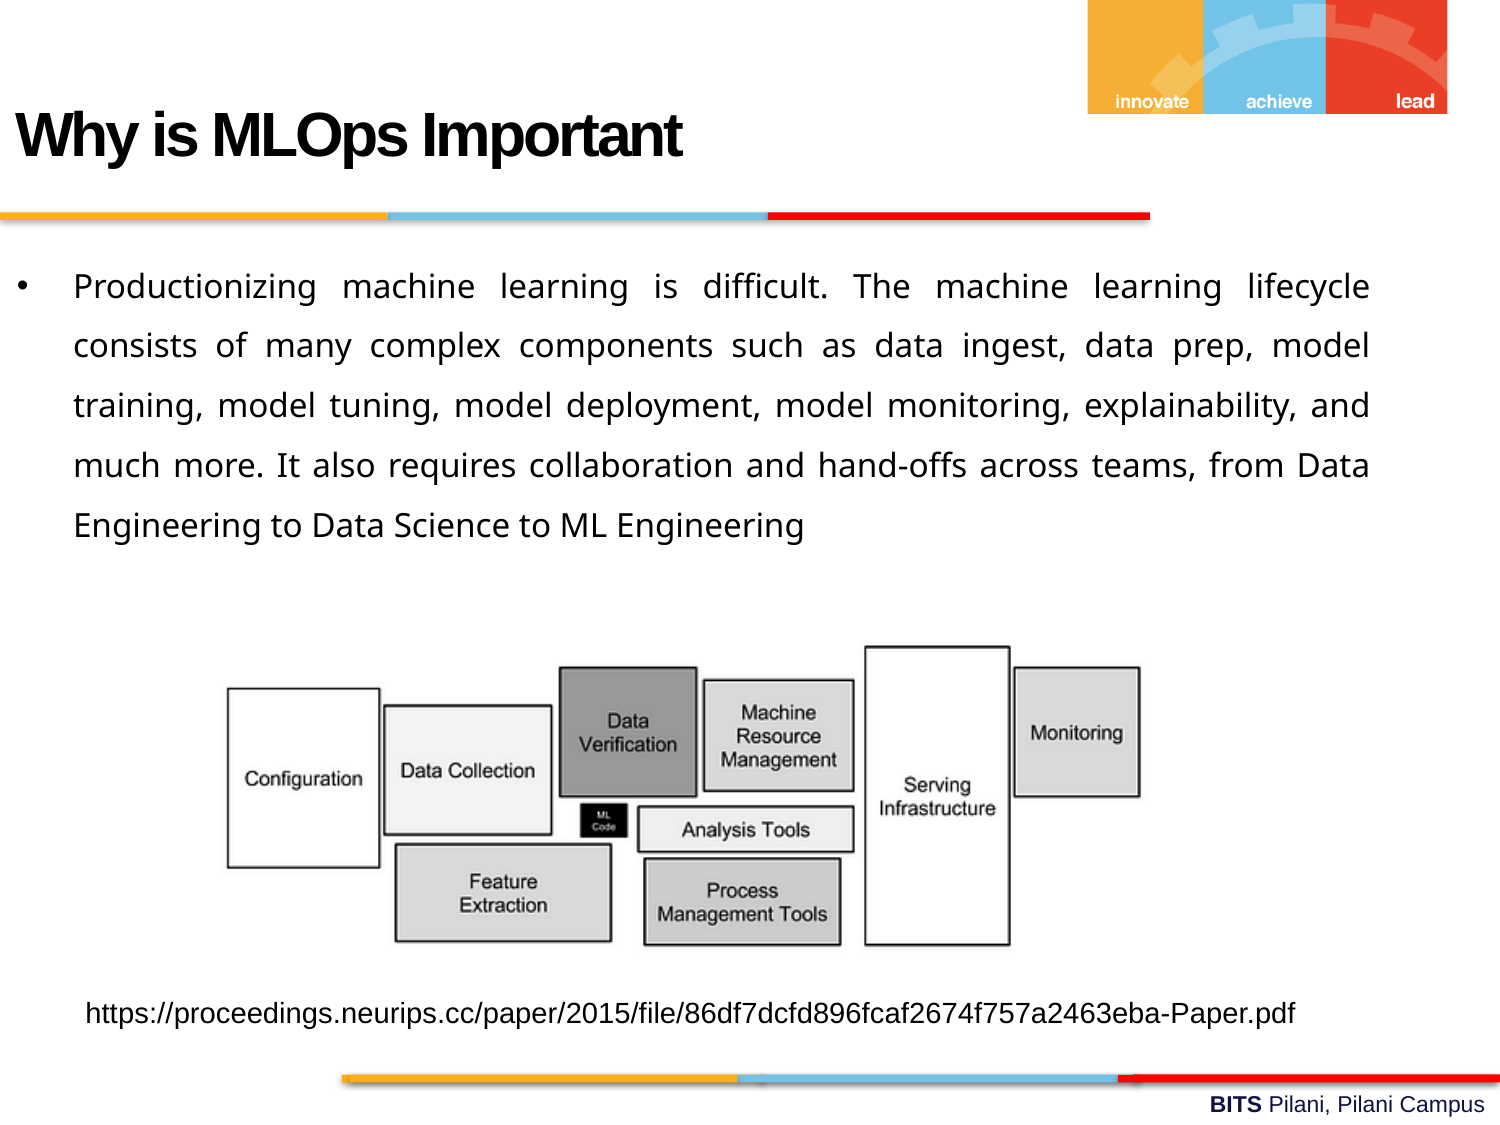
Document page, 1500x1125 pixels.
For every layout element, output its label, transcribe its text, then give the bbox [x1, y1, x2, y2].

text_box https://proceedings.neurips.cc/paper/2015/file/86df7dcfd896fcaf2674f757a2463eba-Paper.pdf [70, 987, 1484, 1038]
picture [1087, 0, 1448, 114]
list Why is MLOps Important [0, 37, 1100, 225]
picture [124, 578, 1263, 957]
text_box Productionizing machine learning is difficult. The machine learning lifecycle consists of many complex components such as data ingest, data prep, model training, model tuning, model deployment, model monitoring, explainability, and much more. It also requires collaboration and hand-offs across teams, from Data Engineering to Data Science to ML Engineering [0, 237, 1388, 552]
